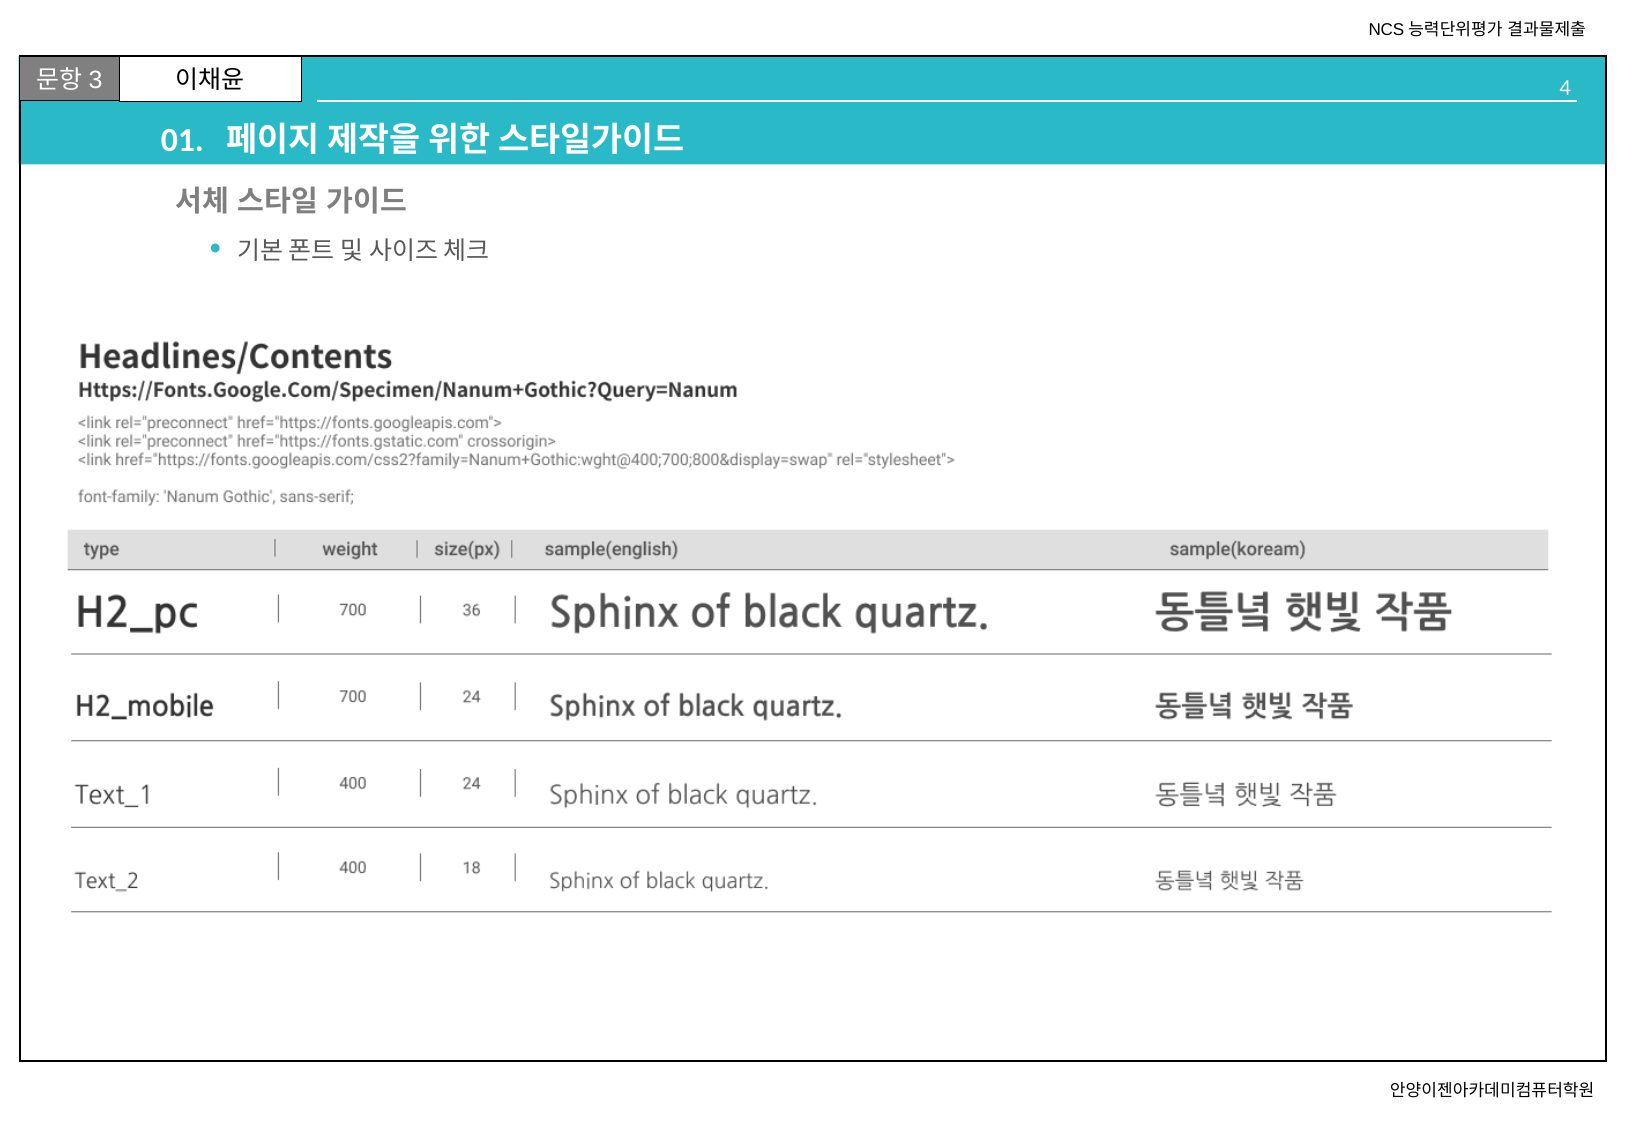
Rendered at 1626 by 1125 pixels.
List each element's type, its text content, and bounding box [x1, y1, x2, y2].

list 기본 폰트 및 사이즈 체크 [194, 227, 1460, 279]
picture [32, 315, 1593, 949]
title 01. 페이지 제작을 위한 스타일가이드 [146, 114, 1460, 166]
subtitle 서체 스타일 가이드 [160, 176, 1460, 228]
